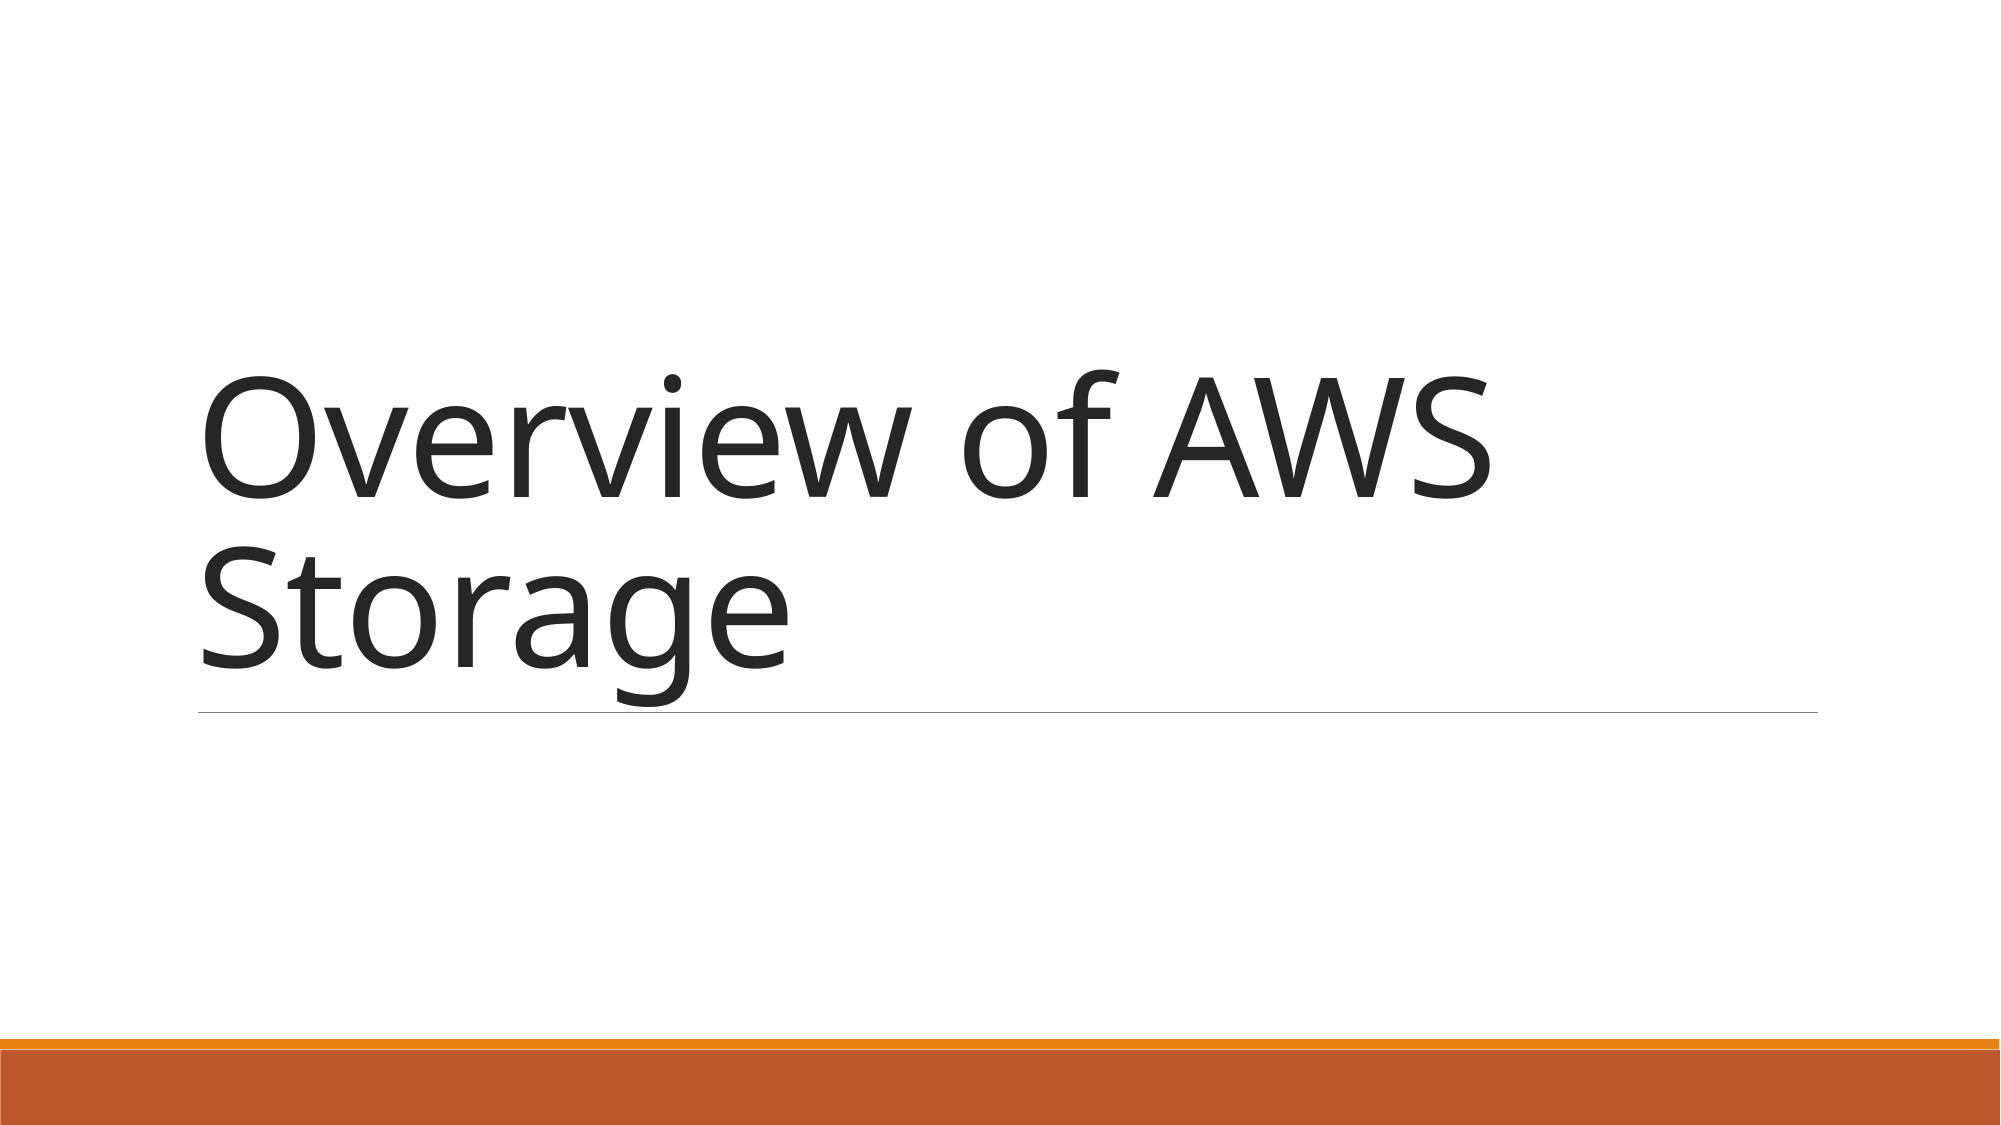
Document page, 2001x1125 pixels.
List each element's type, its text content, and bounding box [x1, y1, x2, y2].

title Overview of AWS Storage [180, 124, 1830, 710]
